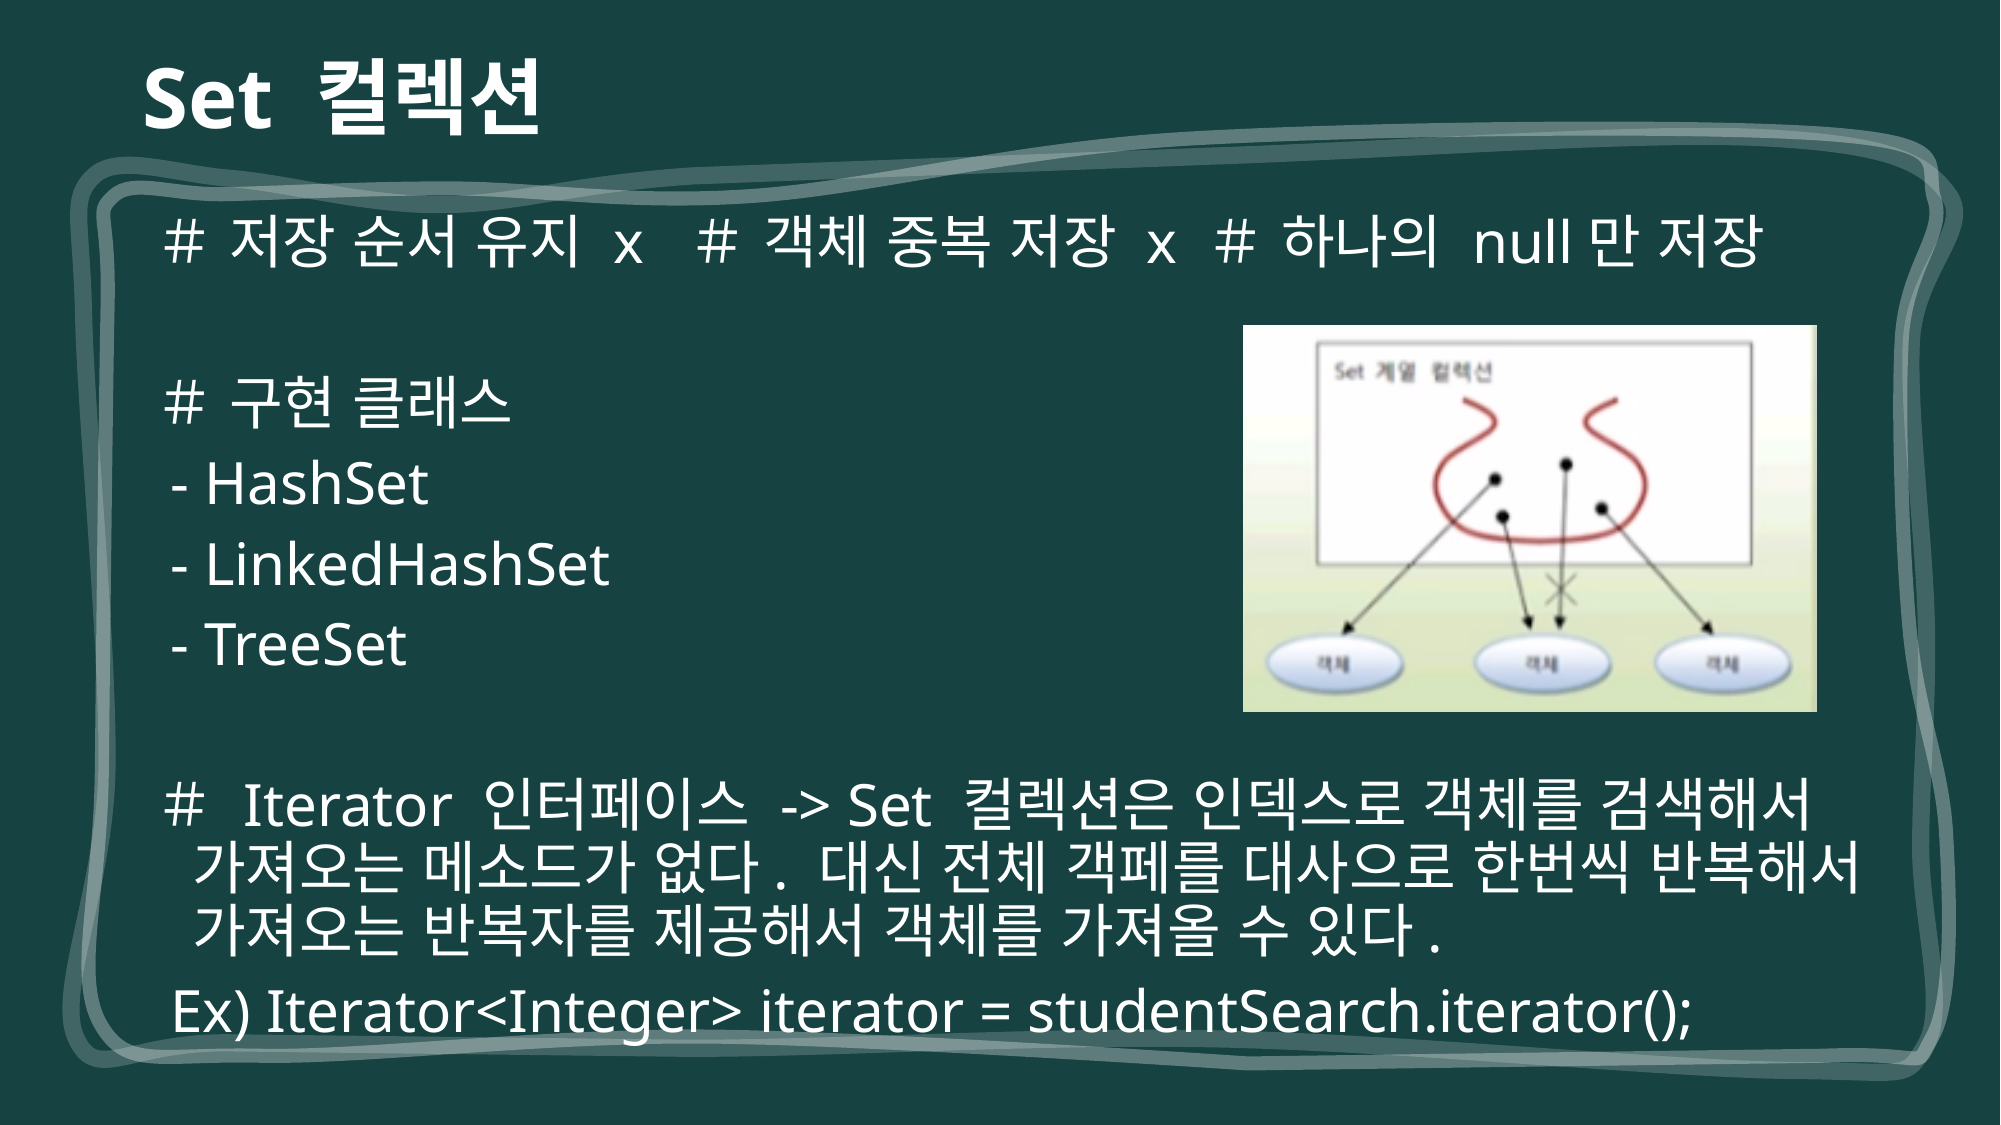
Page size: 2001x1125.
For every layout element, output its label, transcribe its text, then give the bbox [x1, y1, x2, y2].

picture [1243, 325, 1817, 712]
text_box [967, 127, 1933, 175]
text_box [318, 187, 550, 203]
text_box Set 컬렉션 [127, 0, 1019, 153]
text_box [1919, 722, 1950, 1059]
text_box [69, 135, 1956, 1074]
list ＃ 저장 순서 유지 x ＃ 객체 중복 저장 x ＃ 하나의 null만 저장 ＃ 구현 클래스 - HashSet - LinkedHashSet - TreeSet ＃ Iterator 인터페이스 -> Set 컬렉션은 인덱스로 객체를 검색해서 가져오는 메소드가 없다. 대신 전체 객페를 대사으로 한번씩 반복해서 가져오는 반복자를 제공해서 객체를 가져올 수 있다. Ex) Iterator<Integer> iterator = studentSearch.iterator(); [139, 205, 1883, 1067]
text_box [96, 656, 106, 856]
